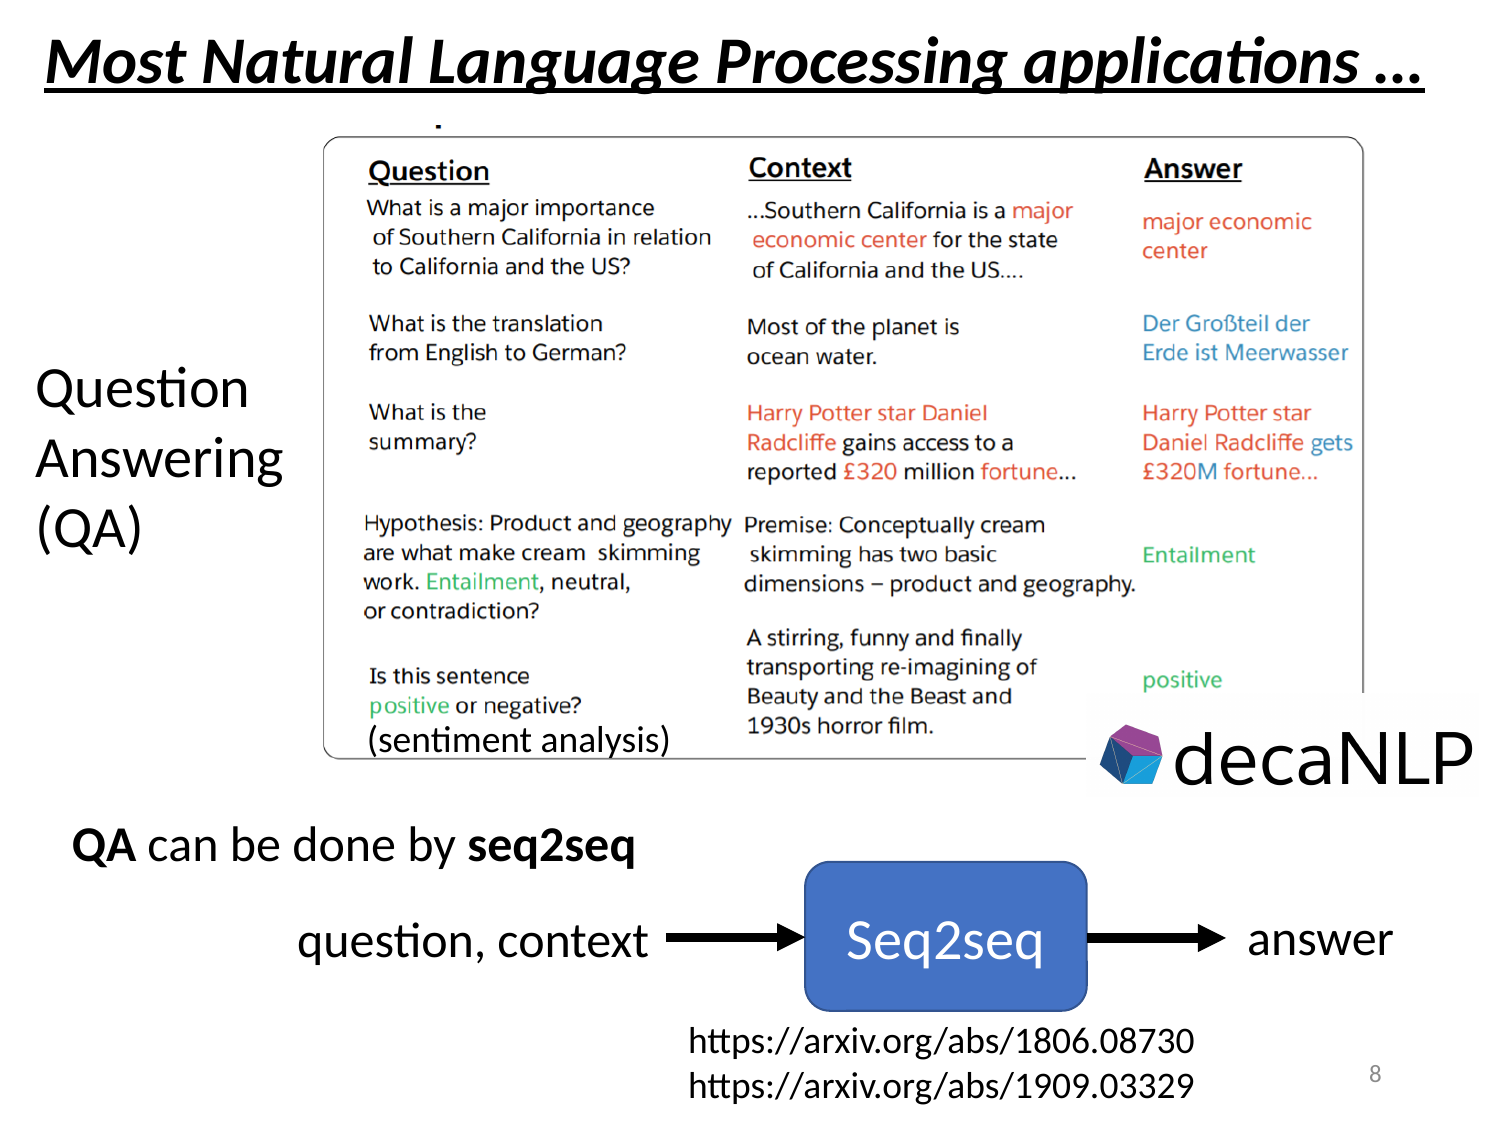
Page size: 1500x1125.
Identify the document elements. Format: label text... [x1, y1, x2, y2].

text_box Most Natural Language Processing applications … [29, 9, 1452, 105]
text_box question, context [165, 900, 664, 975]
slide_number 8 [1059, 1042, 1397, 1103]
text_box answer [1232, 898, 1500, 974]
text_box Seq2seq [804, 860, 1088, 1008]
text_box Question Answering (QA) [21, 341, 313, 567]
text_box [313, 125, 1479, 797]
text_box https://arxiv.org/abs/1806.08730 https://arxiv.org/abs/1909.03329 [673, 1008, 1452, 1114]
text_box QA can be done by seq2seq [57, 804, 695, 880]
